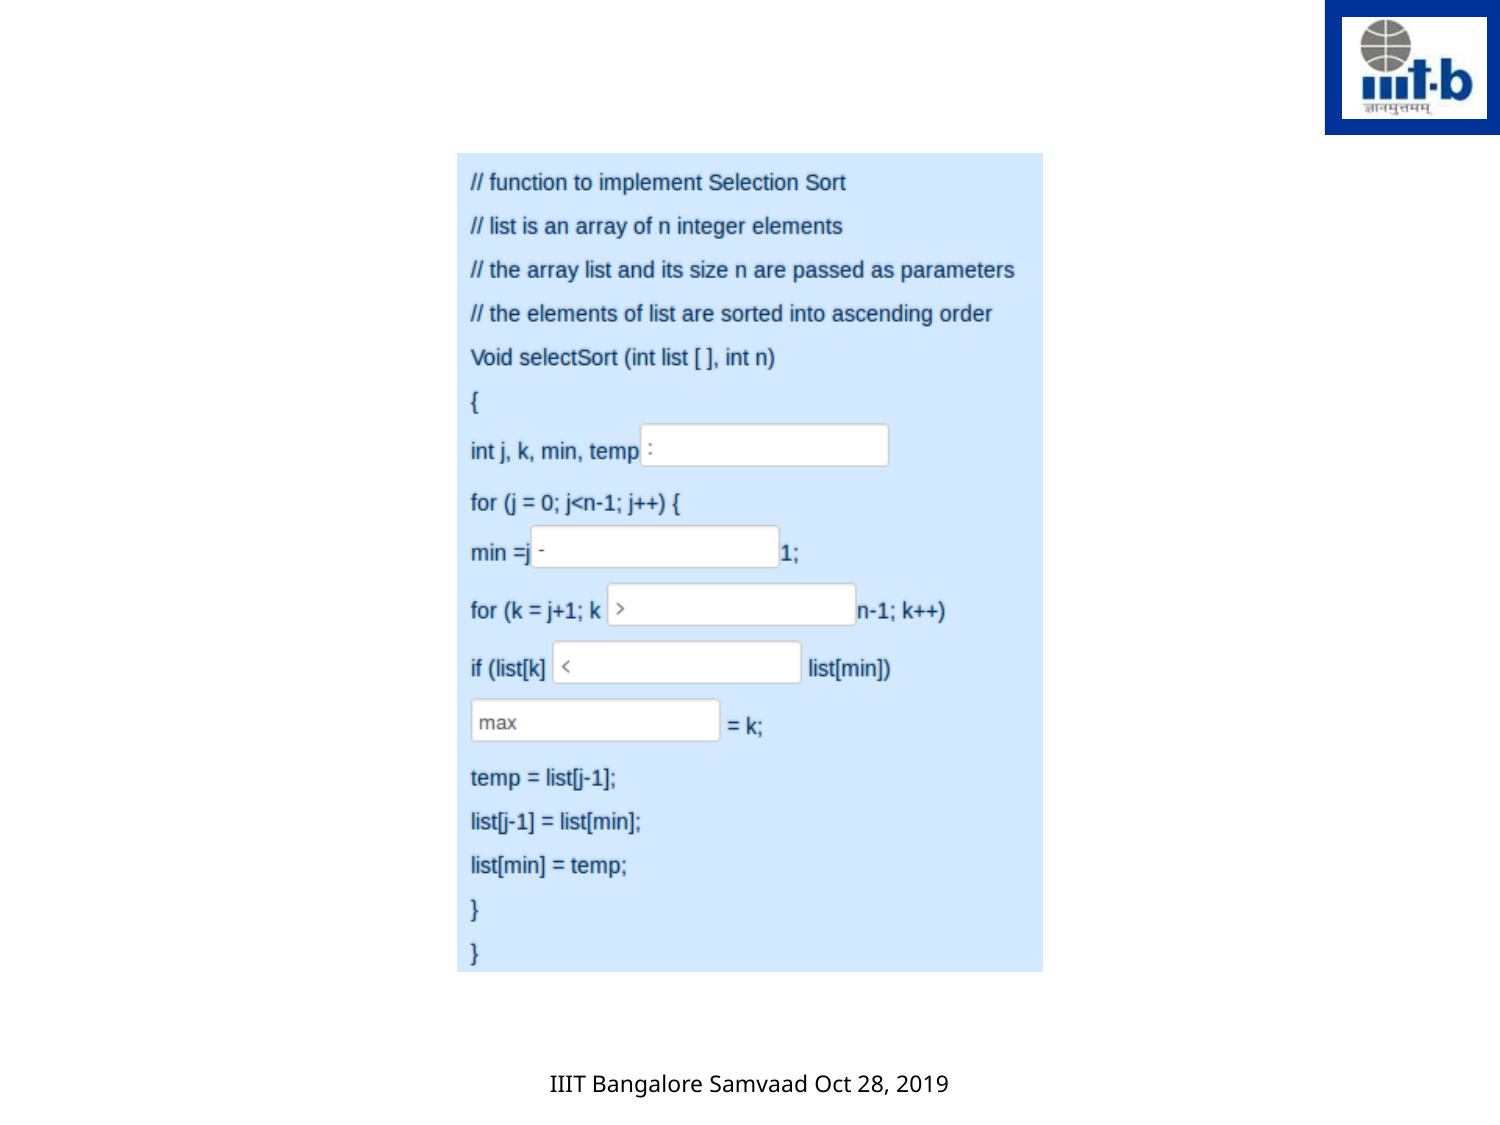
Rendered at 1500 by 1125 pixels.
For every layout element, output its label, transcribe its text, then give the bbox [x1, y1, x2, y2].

picture [456, 152, 1044, 973]
picture [1342, 17, 1487, 119]
text_box IIIT Bangalore Samvaad Oct 28, 2019 [512, 1062, 988, 1103]
